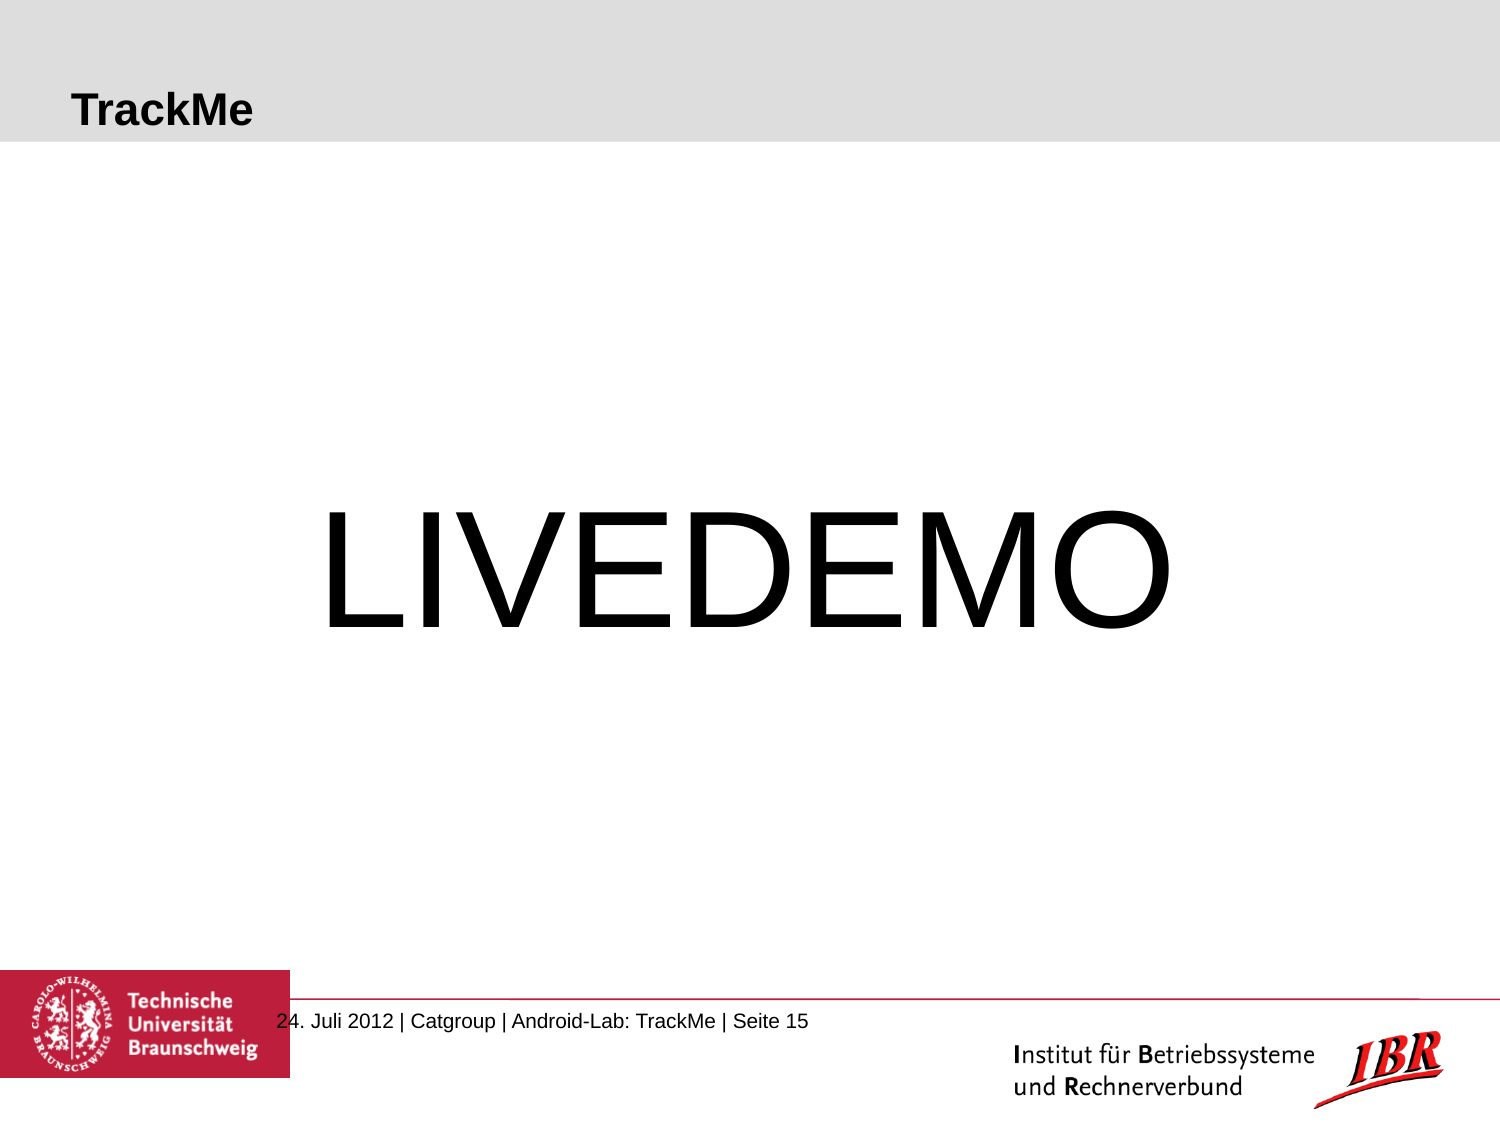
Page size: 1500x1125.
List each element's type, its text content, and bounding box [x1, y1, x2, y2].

title TrackMe [70, 17, 1445, 135]
picture [0, 970, 290, 1078]
picture [1015, 1031, 1444, 1109]
text_box LIVEDEMO [301, 453, 1199, 669]
